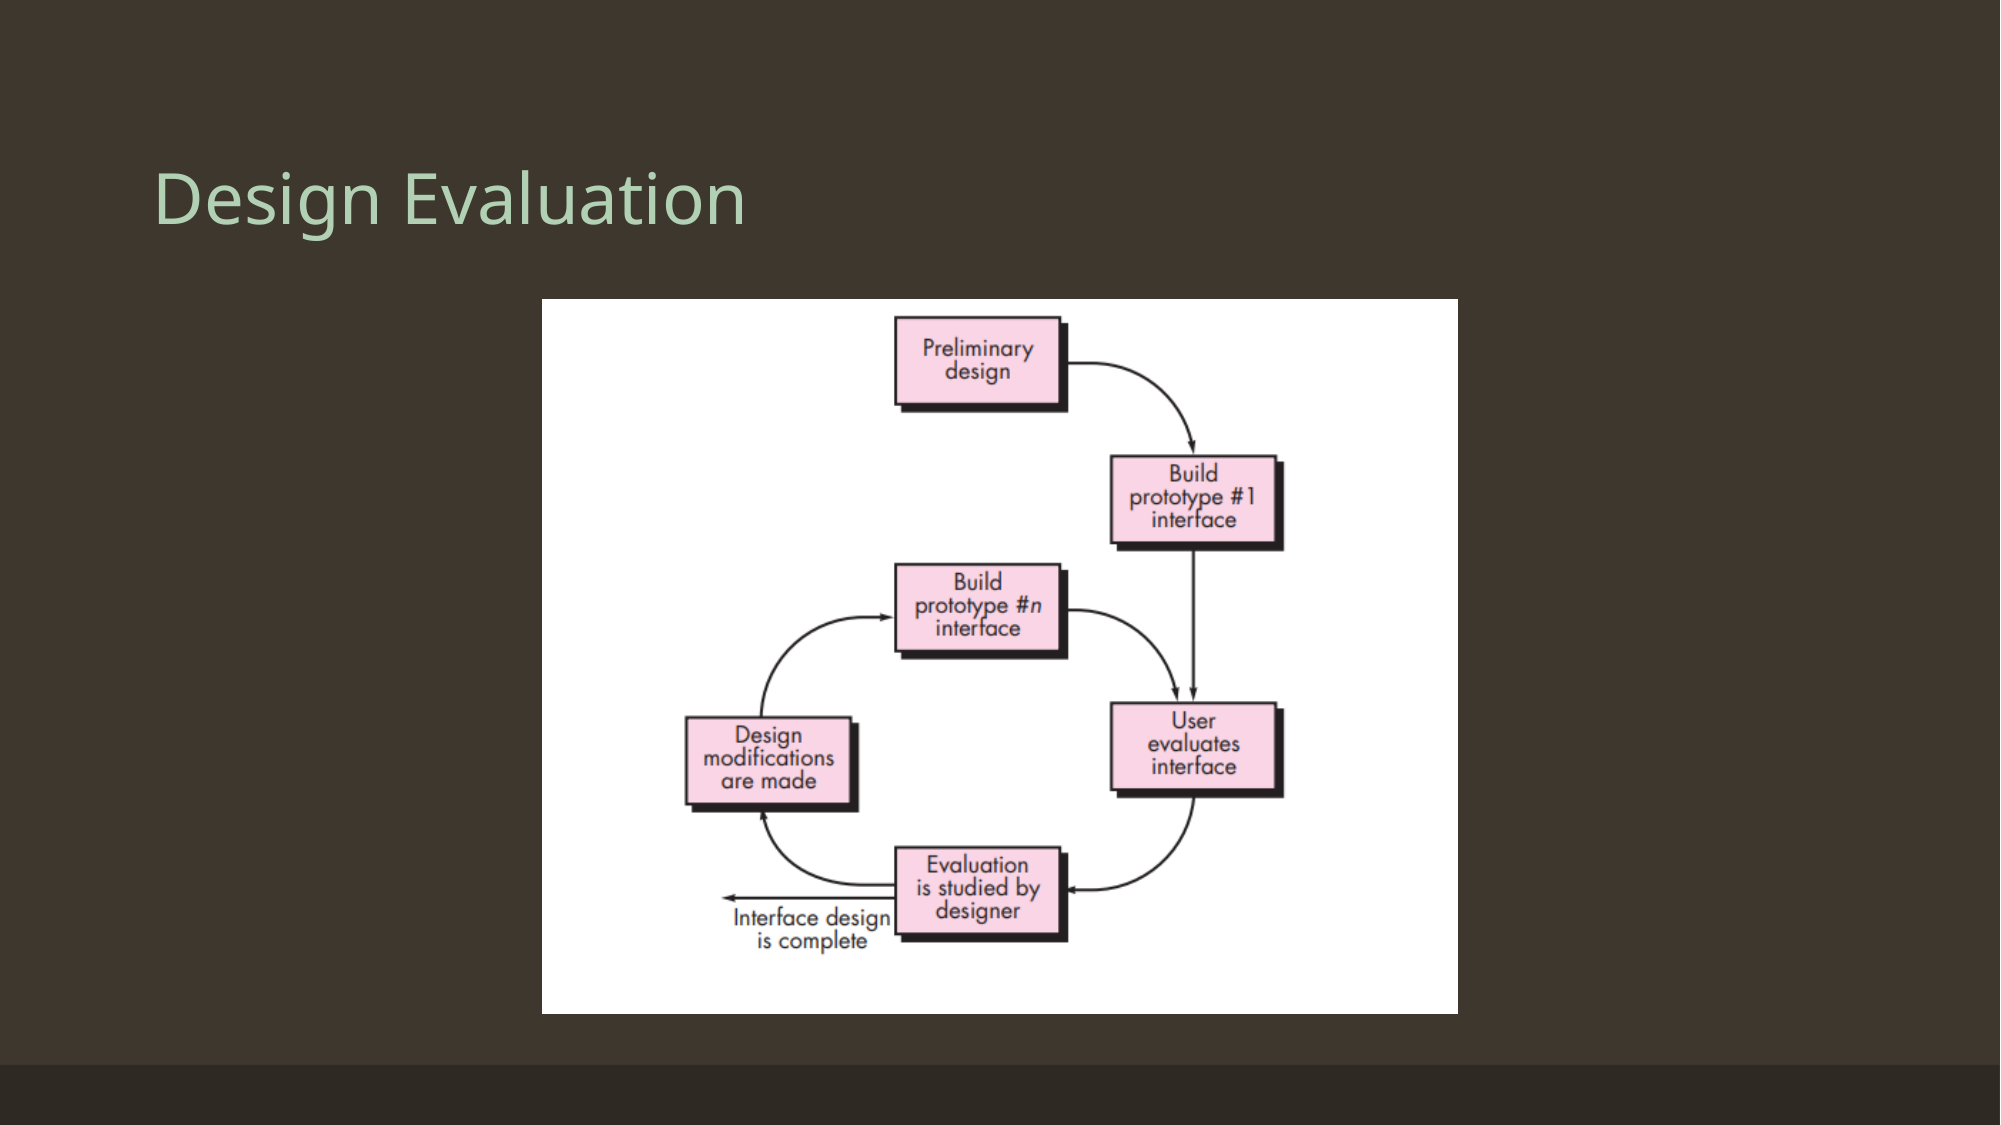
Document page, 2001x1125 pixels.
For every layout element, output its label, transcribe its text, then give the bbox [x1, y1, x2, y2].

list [542, 299, 1458, 1014]
title Design Evaluation [137, 59, 1863, 248]
